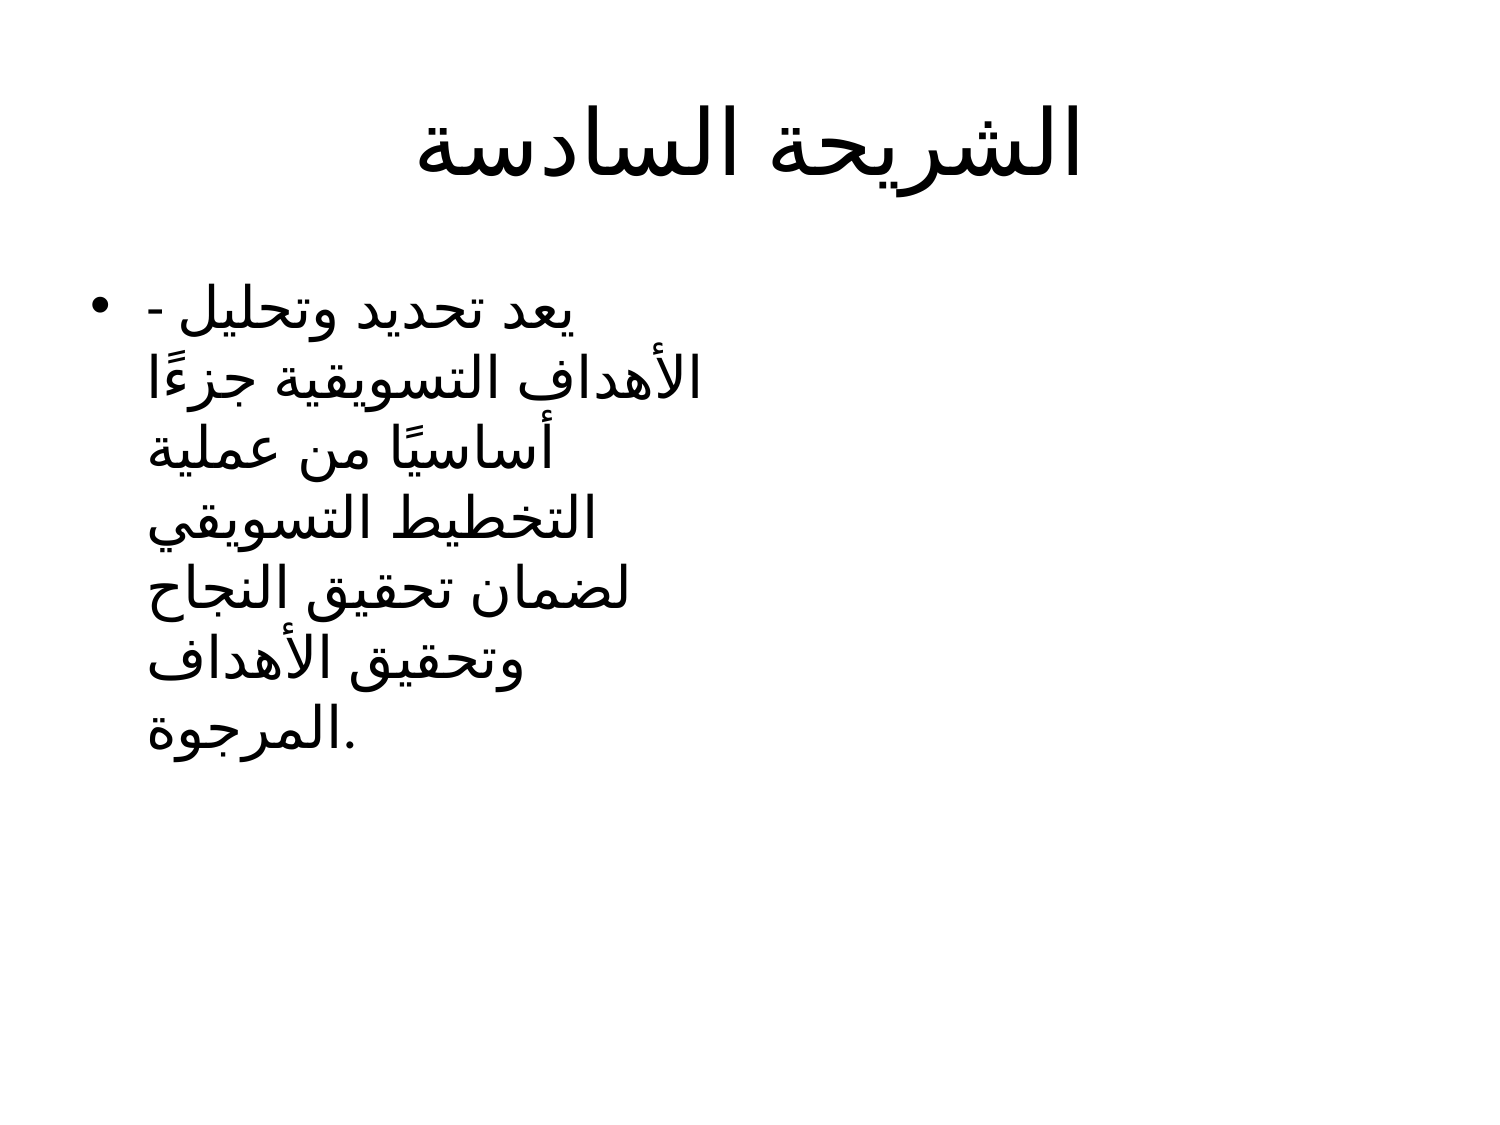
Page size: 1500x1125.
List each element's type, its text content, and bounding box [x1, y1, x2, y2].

title الشريحة السادسة [75, 45, 1425, 233]
list - يعد تحديد وتحليل الأهداف التسويقية جزءًا أساسيًا من عملية التخطيط التسويقي لضمان تحقيق النجاح وتحقيق الأهداف المرجوة. [75, 262, 738, 1005]
